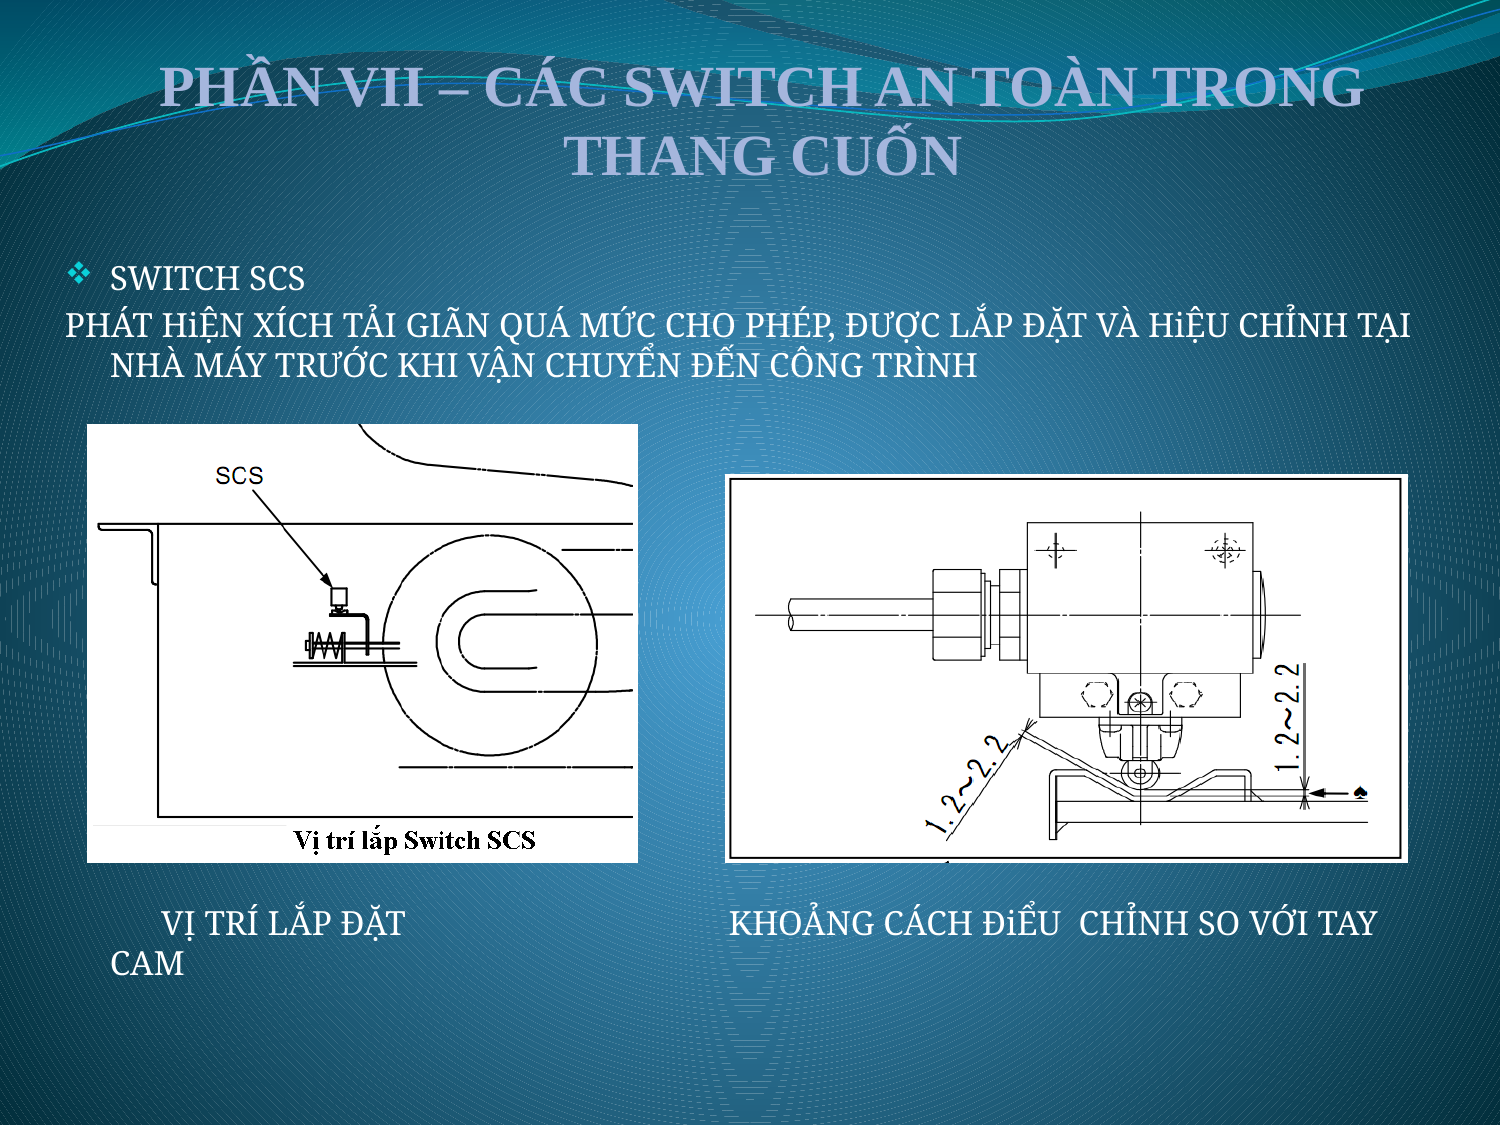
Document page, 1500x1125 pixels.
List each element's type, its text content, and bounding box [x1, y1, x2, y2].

title PHẦN VII – CÁC SWITCH AN TOÀN TRONG THANG CUỐN [87, 37, 1438, 188]
picture [87, 424, 638, 863]
list SWITCH SCS PHÁT HiỆN XÍCH TẢI GIÃN QUÁ MỨC CHO PHÉP, ĐƯỢC LẮP ĐẶT VÀ HiỆU CHỈNH TẠI NHÀ MÁY TRƯỚC KHI VẬN CHUYỂN ĐẾN CÔNG TRÌNH VỊ TRÍ LẮP ĐẶT KHOẢNG CÁCH ĐiỂU CHỈNH SO VỚI TAY CAM [50, 249, 1463, 1088]
picture [724, 474, 1408, 863]
